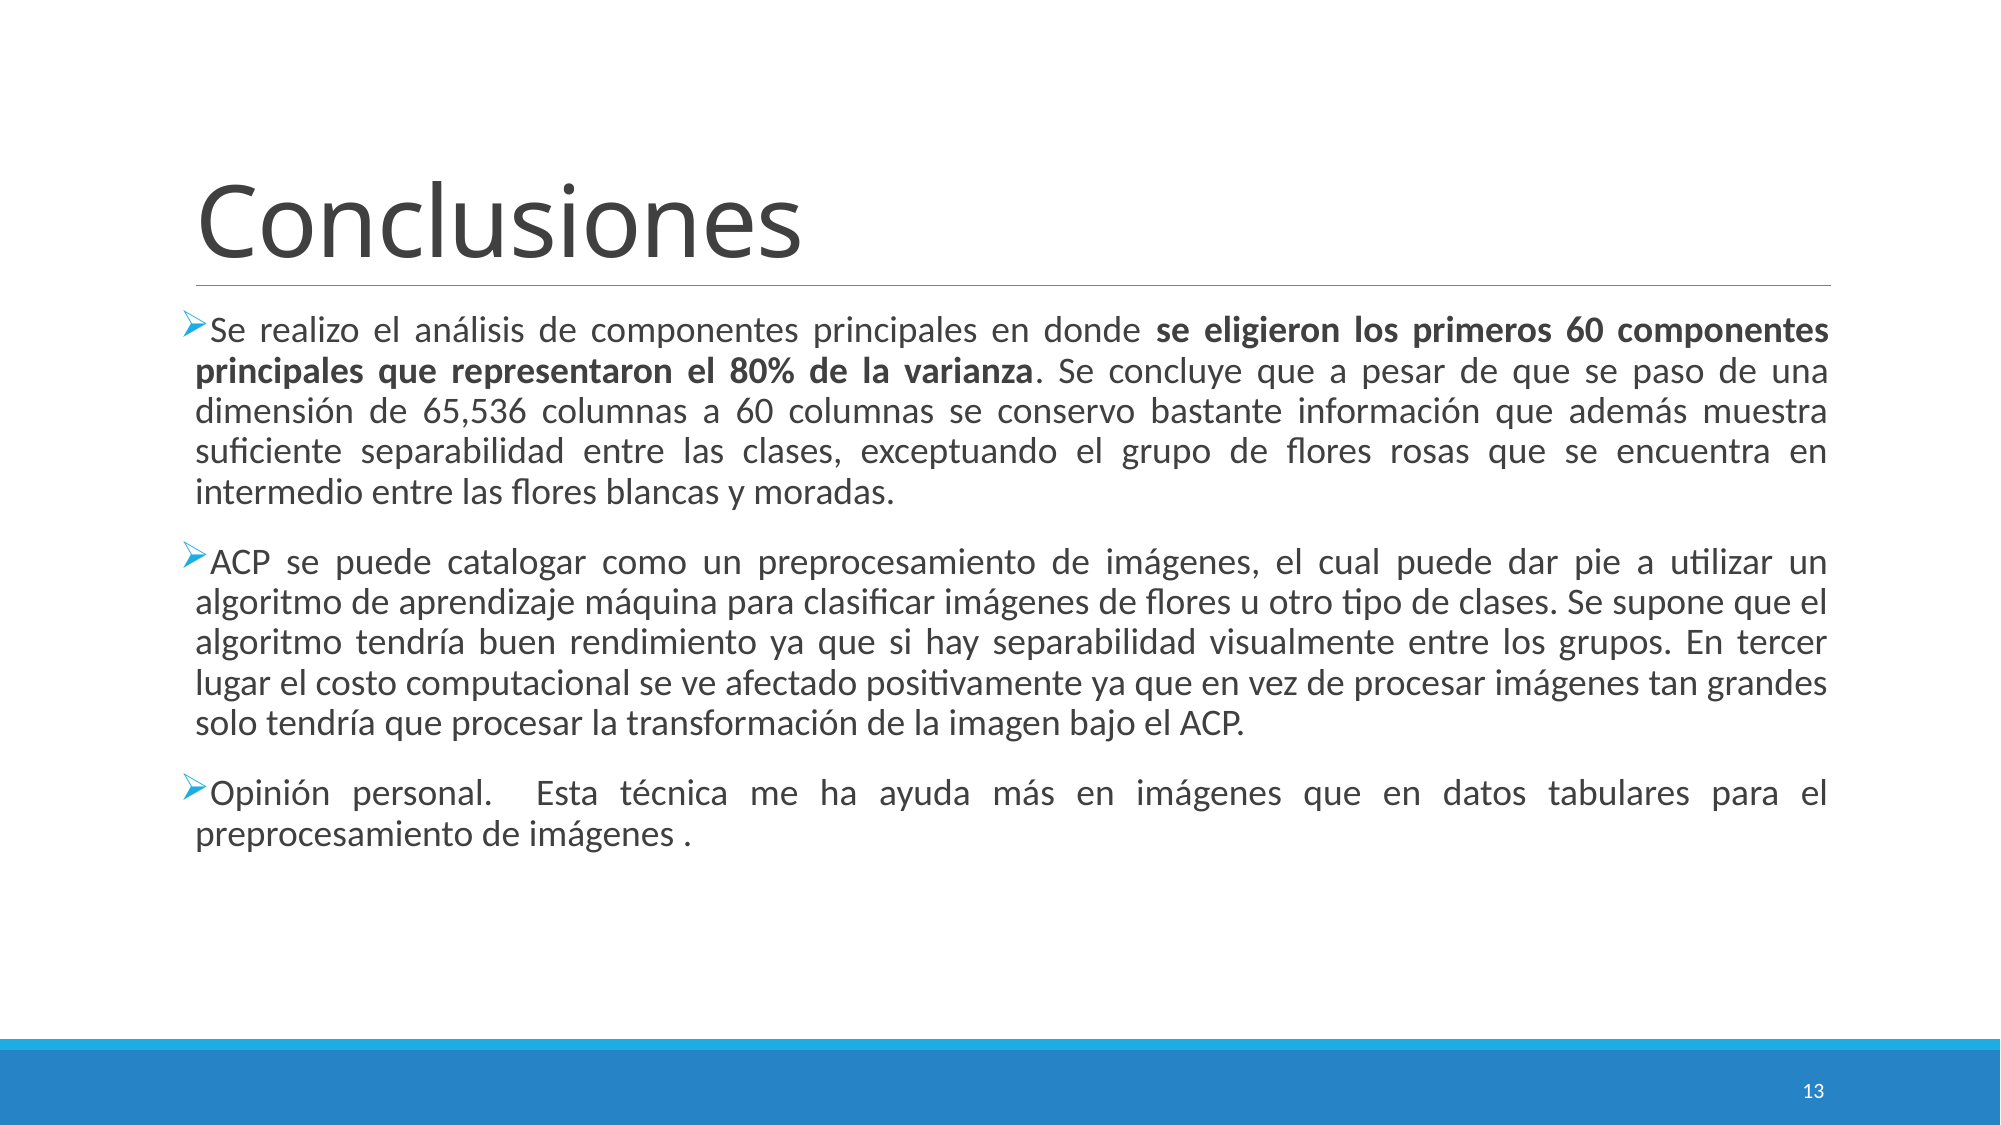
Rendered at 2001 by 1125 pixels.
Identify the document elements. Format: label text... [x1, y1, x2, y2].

list Se realizo el análisis de componentes principales en donde se eligieron los primeros 60 componentes principales que representaron el 80% de la varianza. Se concluye que a pesar de que se paso de una dimensión de 65,536 columnas a 60 columnas se conservo bastante información que además muestra suficiente separabilidad entre las clases, exceptuando el grupo de flores rosas que se encuentra en intermedio entre las flores blancas y moradas. ACP se puede catalogar como un preprocesamiento de imágenes, el cual puede dar pie a utilizar un algoritmo de aprendizaje máquina para clasificar imágenes de flores u otro tipo de clases. Se supone que el algoritmo tendría buen rendimiento ya que si hay separabilidad visualmente entre los grupos. En tercer lugar el costo computacional se ve afectado positivamente ya que en vez de procesar imágenes tan grandes solo tendría que procesar la transformación de la imagen bajo el ACP. Opinión personal. Esta técnica me ha ayuda más en imágenes que en datos tabulares para el preprocesamiento de imágenes . [180, 302, 1830, 963]
title Conclusiones [180, 47, 1830, 285]
slide_number 13 [1624, 1059, 1840, 1120]
